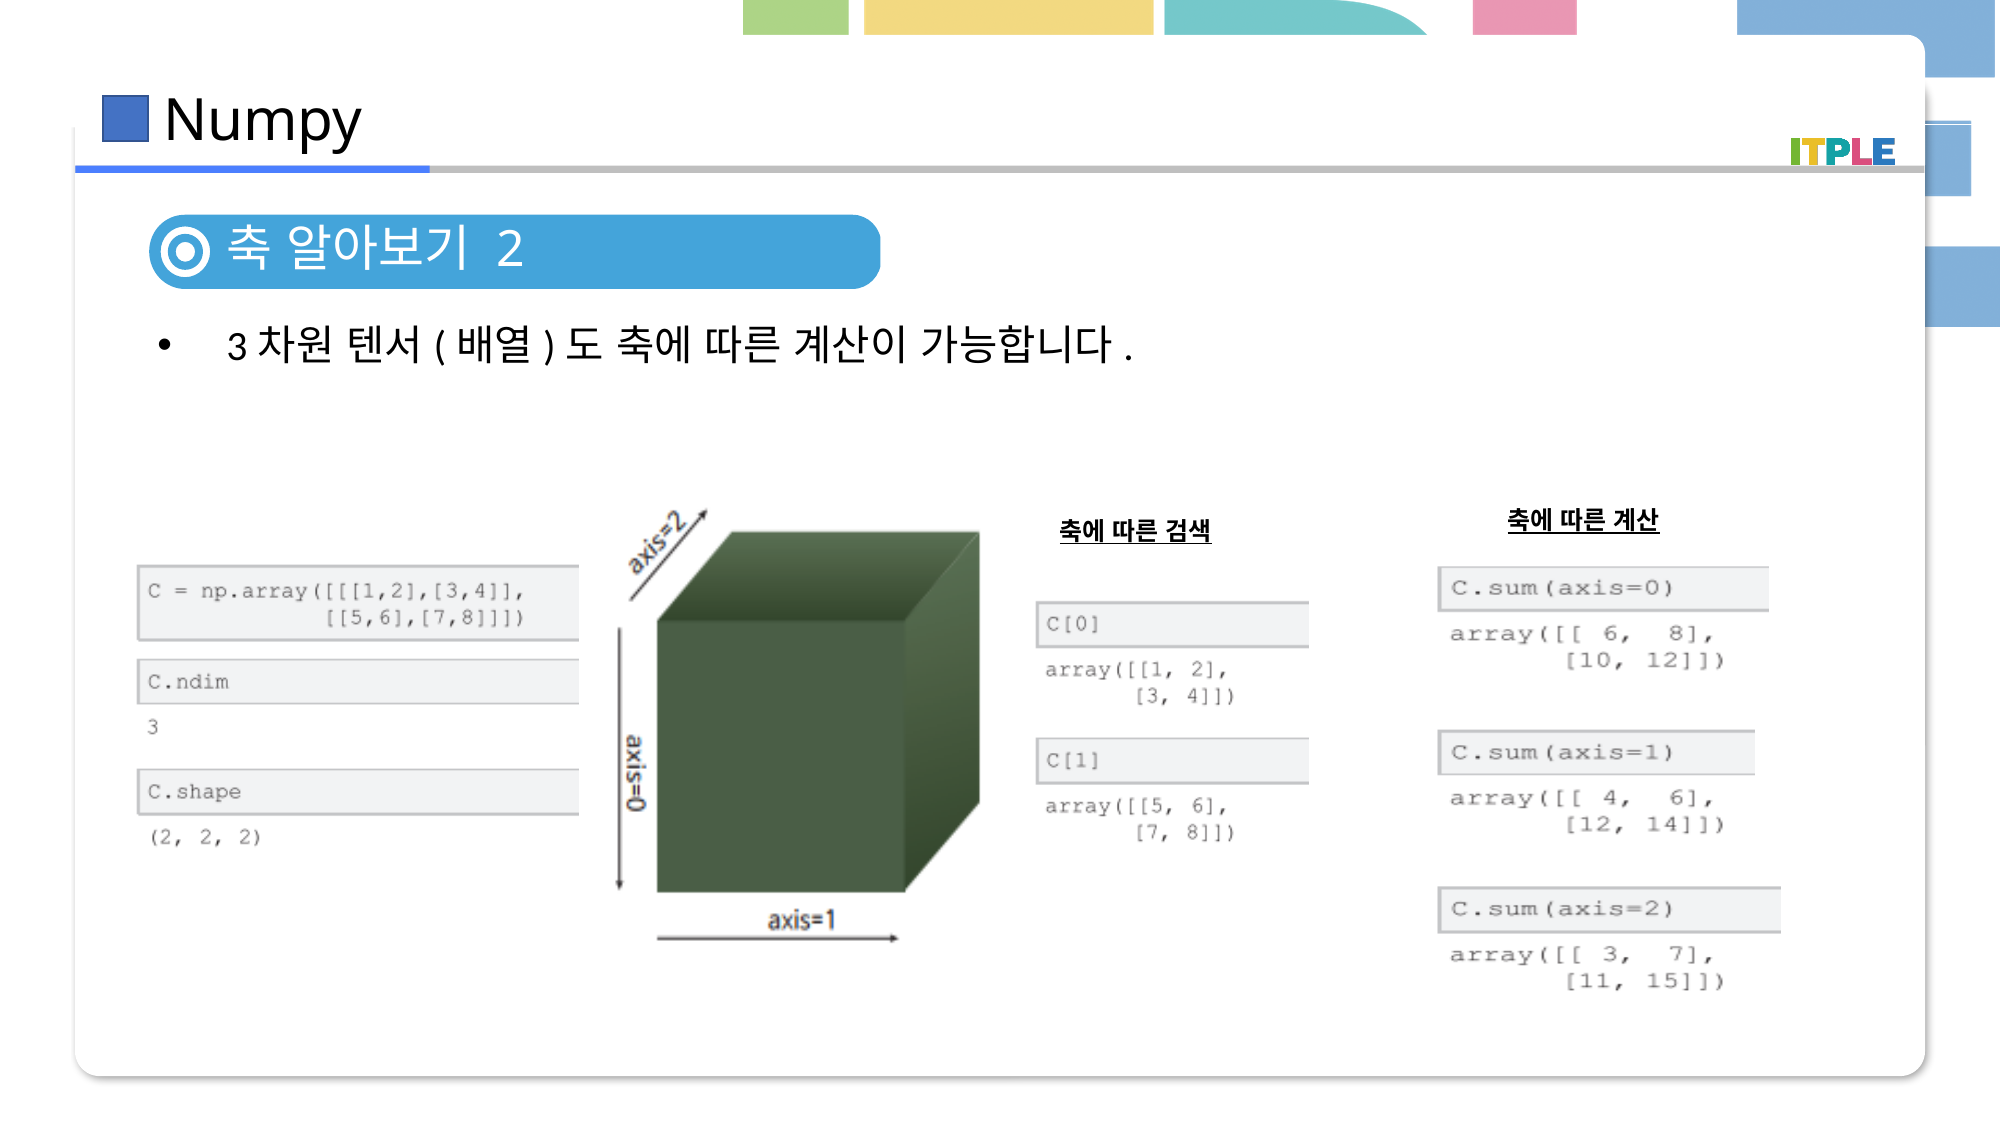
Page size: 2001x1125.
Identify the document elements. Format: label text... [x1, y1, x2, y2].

picture [1428, 554, 1769, 702]
text_box 축에 따른 계산 [1492, 497, 1705, 543]
picture [123, 485, 1309, 979]
list 3차원 텐서(배열)도 축에 따른 계산이 가능합니다. [142, 317, 1881, 448]
picture [1428, 874, 1781, 1030]
text_box 축에 따른 검색 [1045, 508, 1257, 553]
text_box 축 알아보기 2 [211, 215, 1355, 284]
picture [1428, 719, 1755, 871]
picture [1791, 138, 1895, 165]
